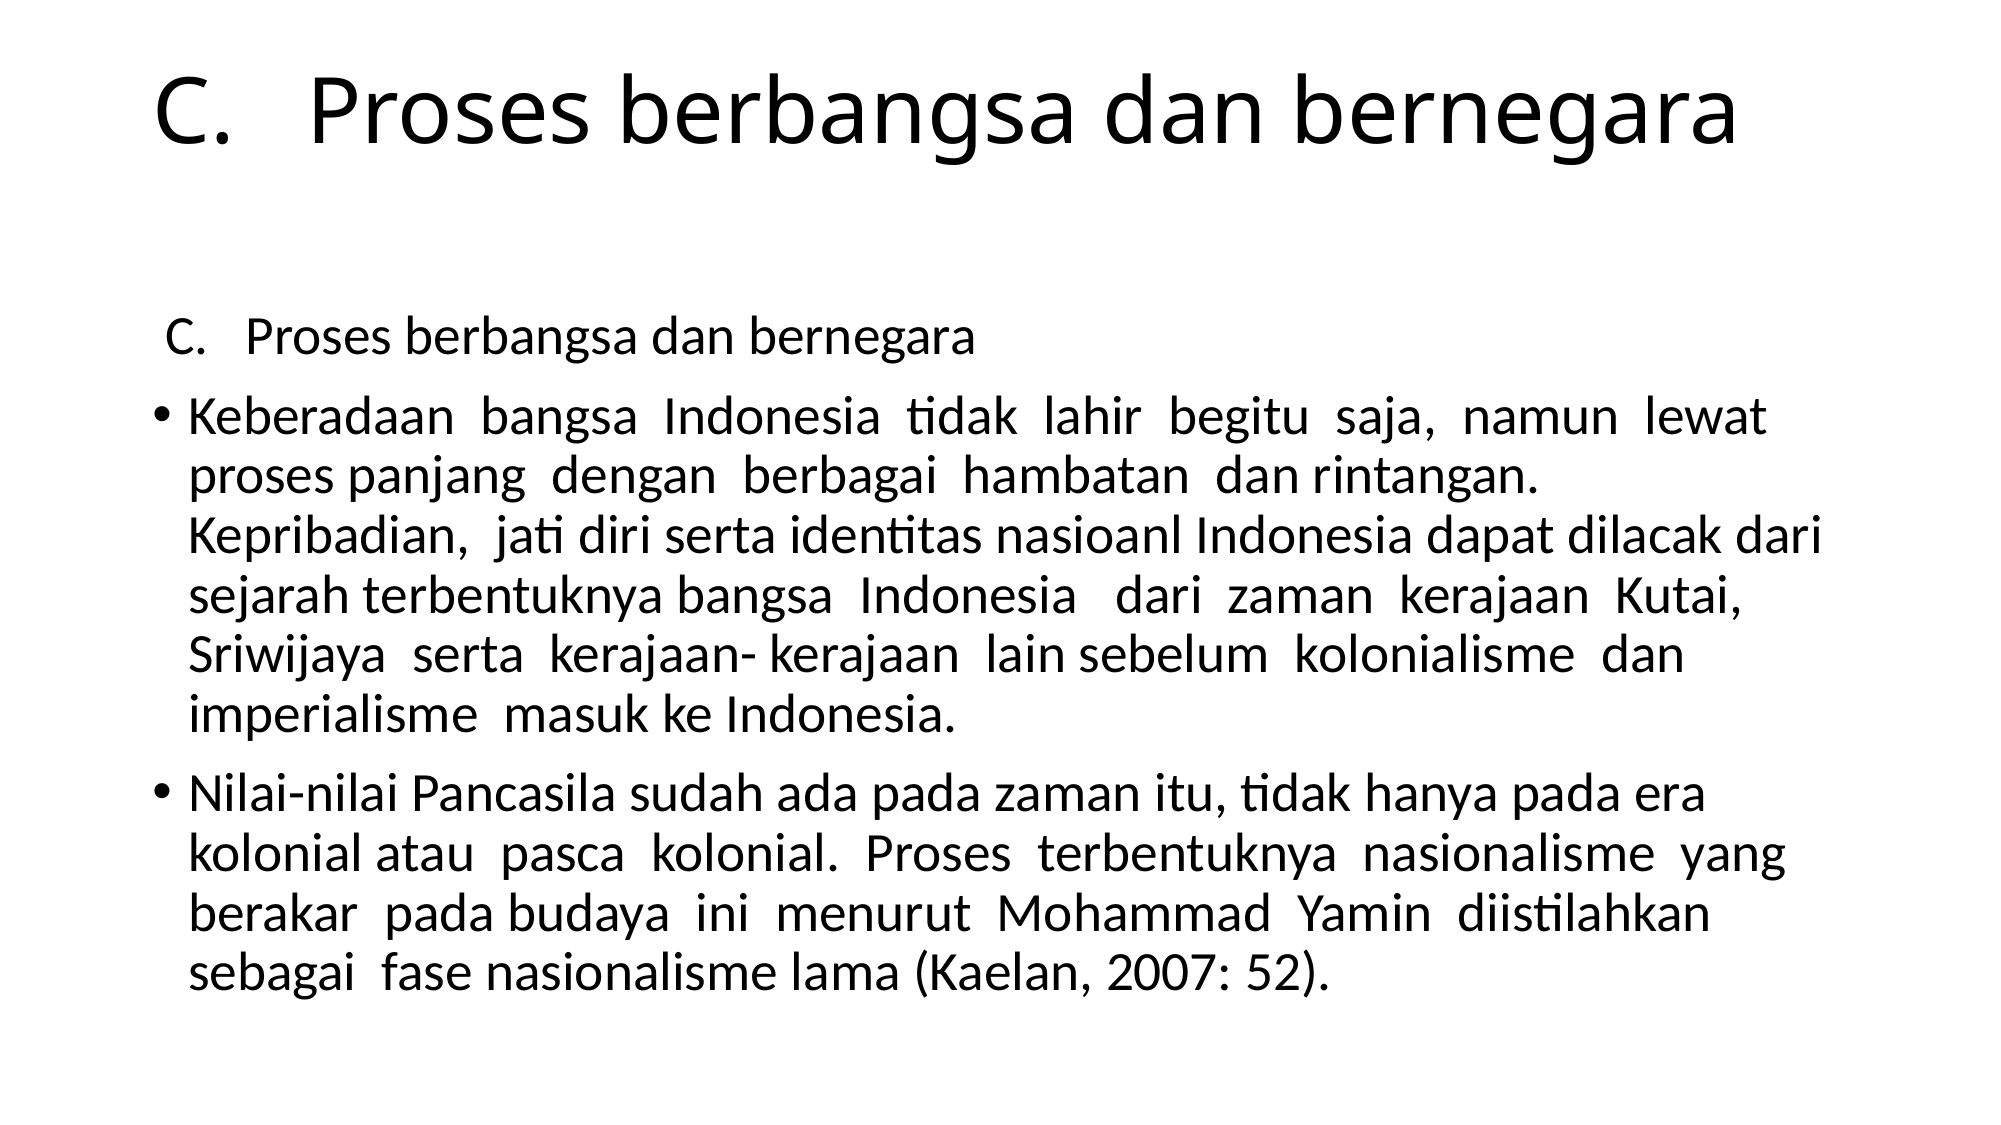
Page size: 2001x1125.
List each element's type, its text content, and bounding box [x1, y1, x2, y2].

title C. Proses berbangsa dan bernegara [137, 59, 1863, 278]
list C. Proses berbangsa dan bernegara Keberadaan bangsa Indonesia tidak lahir begitu saja, namun lewat proses panjang dengan berbagai hambatan dan rintangan. Kepribadian, jati diri serta identitas nasioanl Indonesia dapat dilacak dari sejarah terbentuknya bangsa Indonesia dari zaman kerajaan Kutai, Sriwijaya serta kerajaan- kerajaan lain sebelum kolonialisme dan imperialisme masuk ke Indonesia. Nilai-nilai Pancasila sudah ada pada zaman itu, tidak hanya pada era kolonial atau pasca kolonial. Proses terbentuknya nasionalisme yang berakar pada budaya ini menurut Mohammad Yamin diistilahkan sebagai fase nasionalisme lama (Kaelan, 2007: 52). [137, 299, 1863, 1014]
